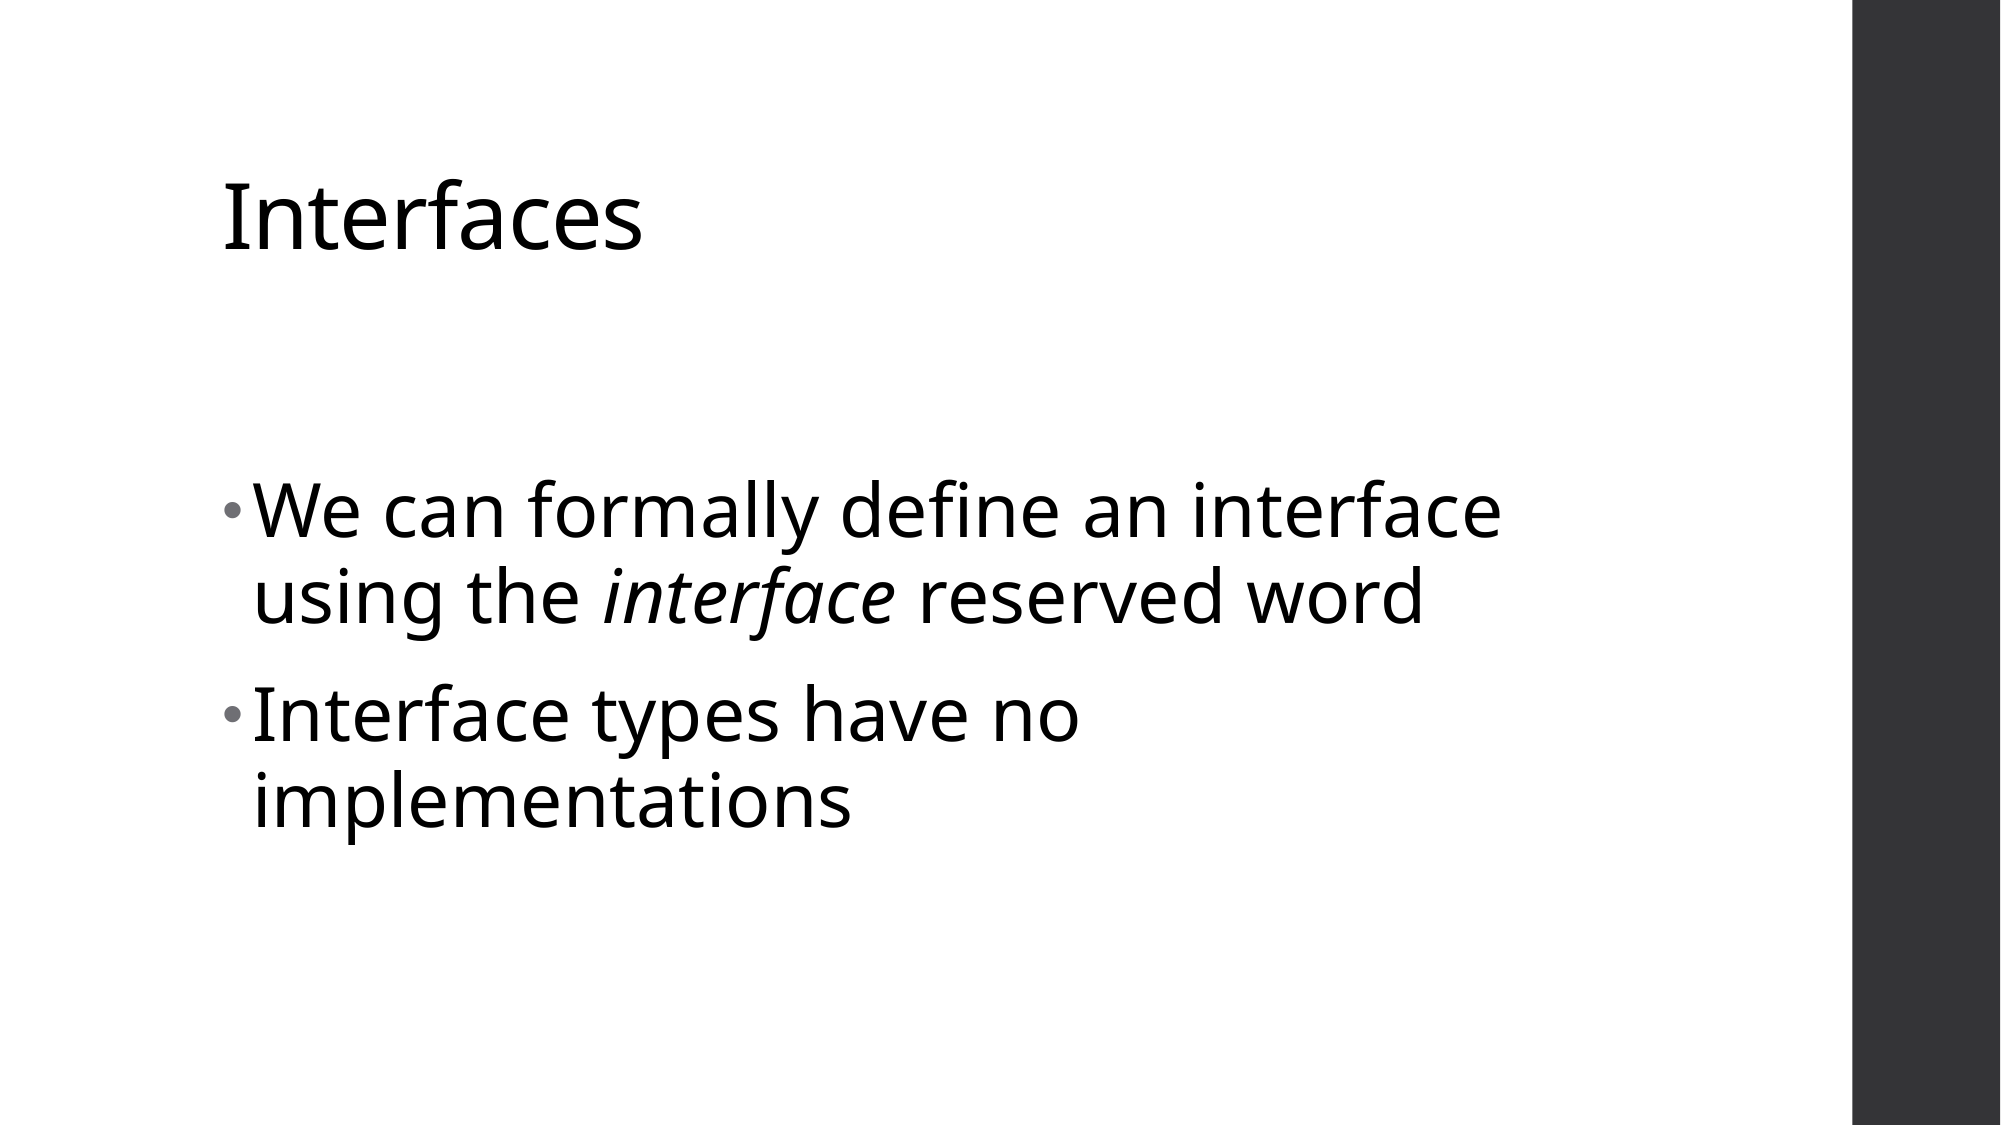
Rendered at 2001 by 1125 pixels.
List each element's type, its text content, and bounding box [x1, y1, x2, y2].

title Interfaces [206, 60, 1797, 278]
list We can formally define an interface using the interface reserved word Interface types have no implementations [206, 299, 1617, 1014]
